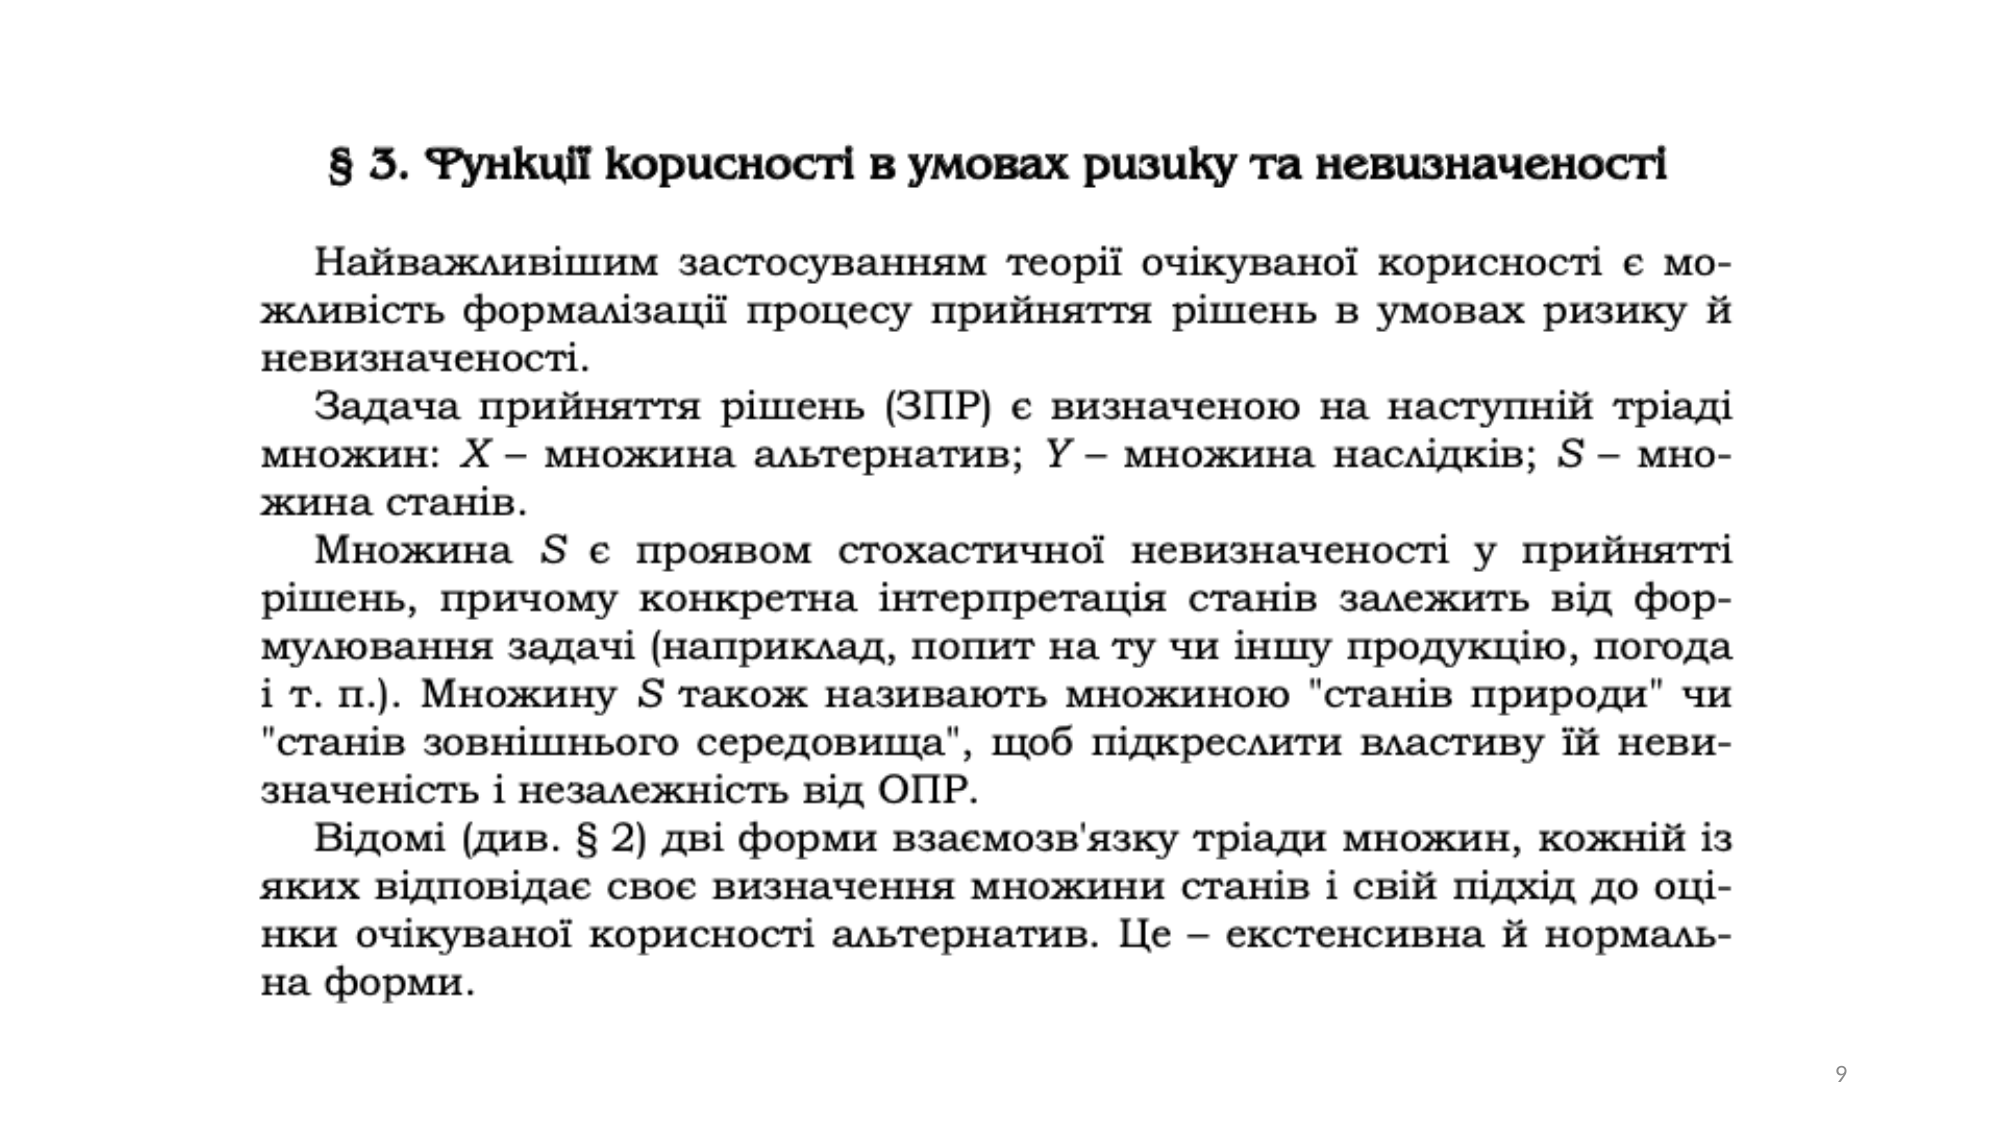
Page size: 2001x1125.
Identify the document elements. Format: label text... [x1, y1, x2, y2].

picture [231, 117, 1769, 1008]
slide_number 9 [1412, 1042, 1863, 1103]
